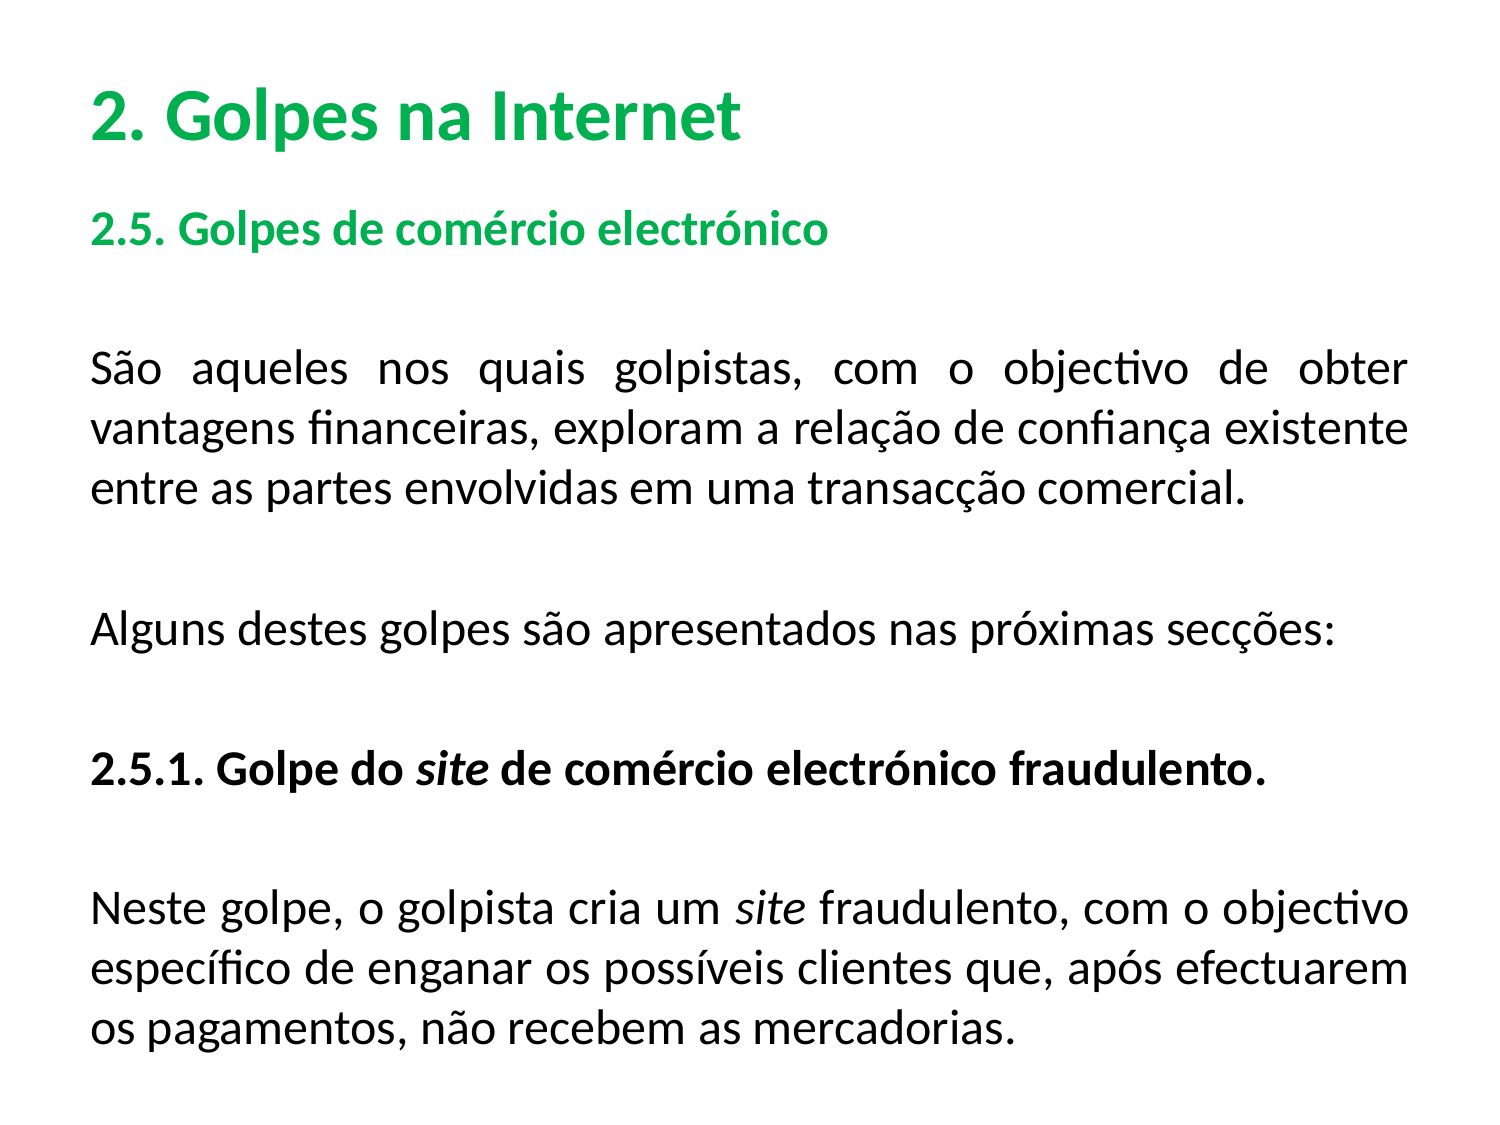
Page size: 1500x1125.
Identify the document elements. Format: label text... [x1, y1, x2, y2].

title 2. Golpes na Internet [75, 45, 1425, 175]
list 2.5. Golpes de comércio electrónico São aqueles nos quais golpistas, com o objectivo de obter vantagens financeiras, exploram a relação de confiança existente entre as partes envolvidas em uma transacção comercial. Alguns destes golpes são apresentados nas próximas secções: 2.5.1. Golpe do site de comércio electrónico fraudulento. Neste golpe, o golpista cria um site fraudulento, com o objectivo específico de enganar os possíveis clientes que, após efectuarem os pagamentos, não recebem as mercadorias. [75, 187, 1425, 1063]
